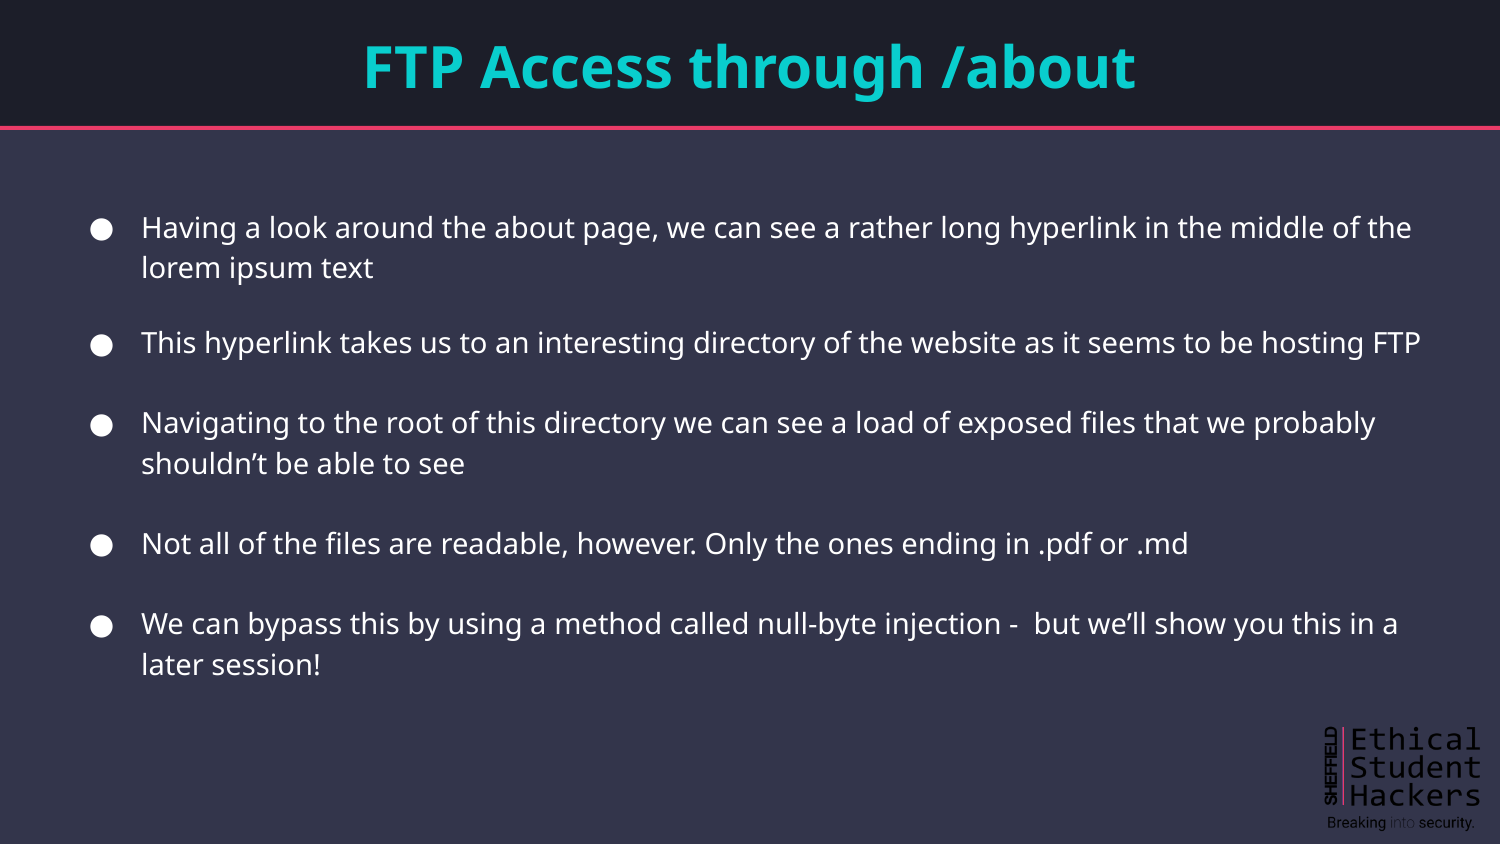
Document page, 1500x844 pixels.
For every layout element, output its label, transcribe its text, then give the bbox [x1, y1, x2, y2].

picture [1307, 709, 1500, 844]
list Having a look around the about page, we can see a rather long hyperlink in the middle of the lorem ipsum text This hyperlink takes us to an interesting directory of the website as it seems to be hosting FTP Navigating to the root of this directory we can see a load of exposed files that we probably shouldn’t be able to see Not all of the files are readable, however. Only the ones ending in .pdf or .md We can bypass this by using a method called null-byte injection - but we’ll show you this in a later session! [51, 189, 1449, 750]
title FTP Access through /about [141, 15, 1359, 111]
